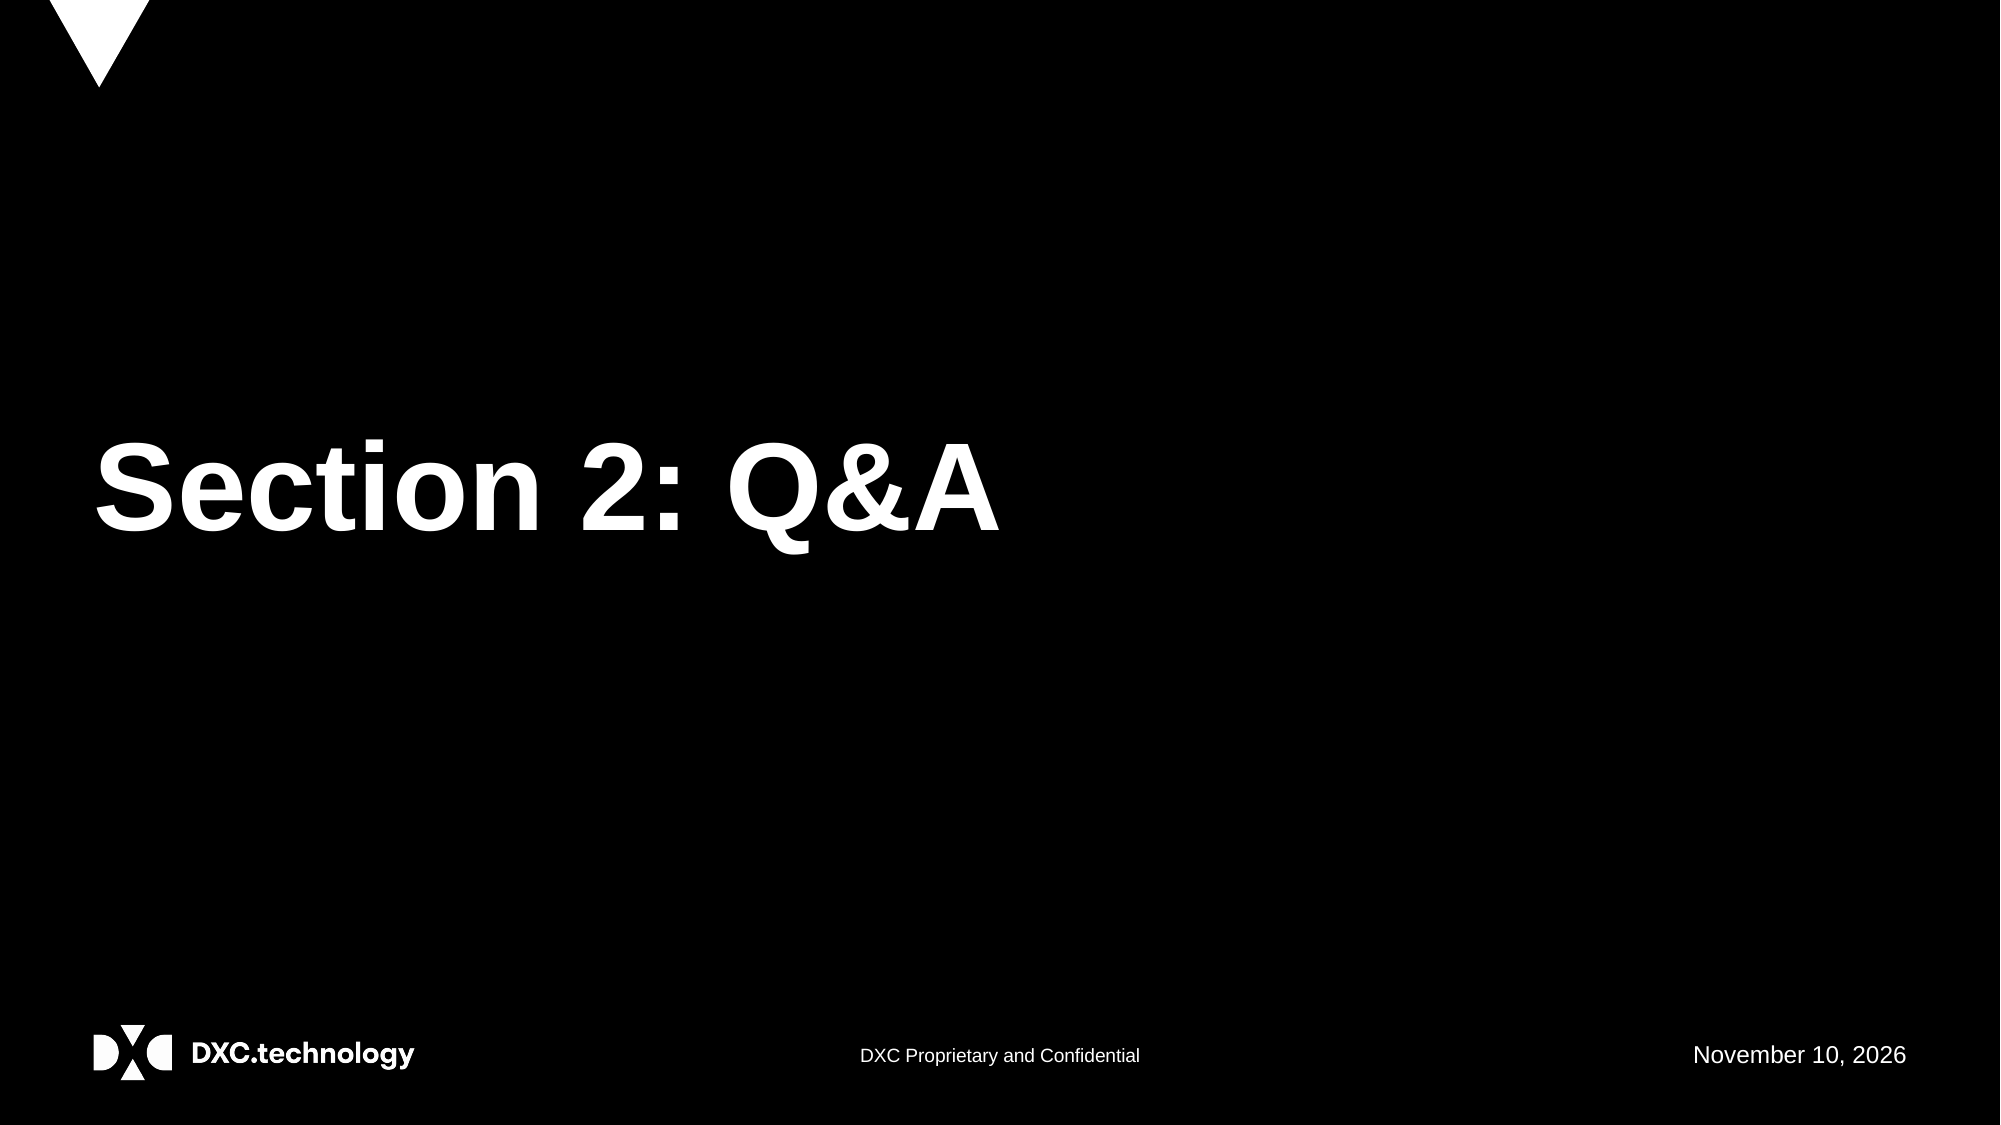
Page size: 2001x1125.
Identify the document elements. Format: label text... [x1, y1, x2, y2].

title Section 2: Q&A [93, 87, 1469, 557]
